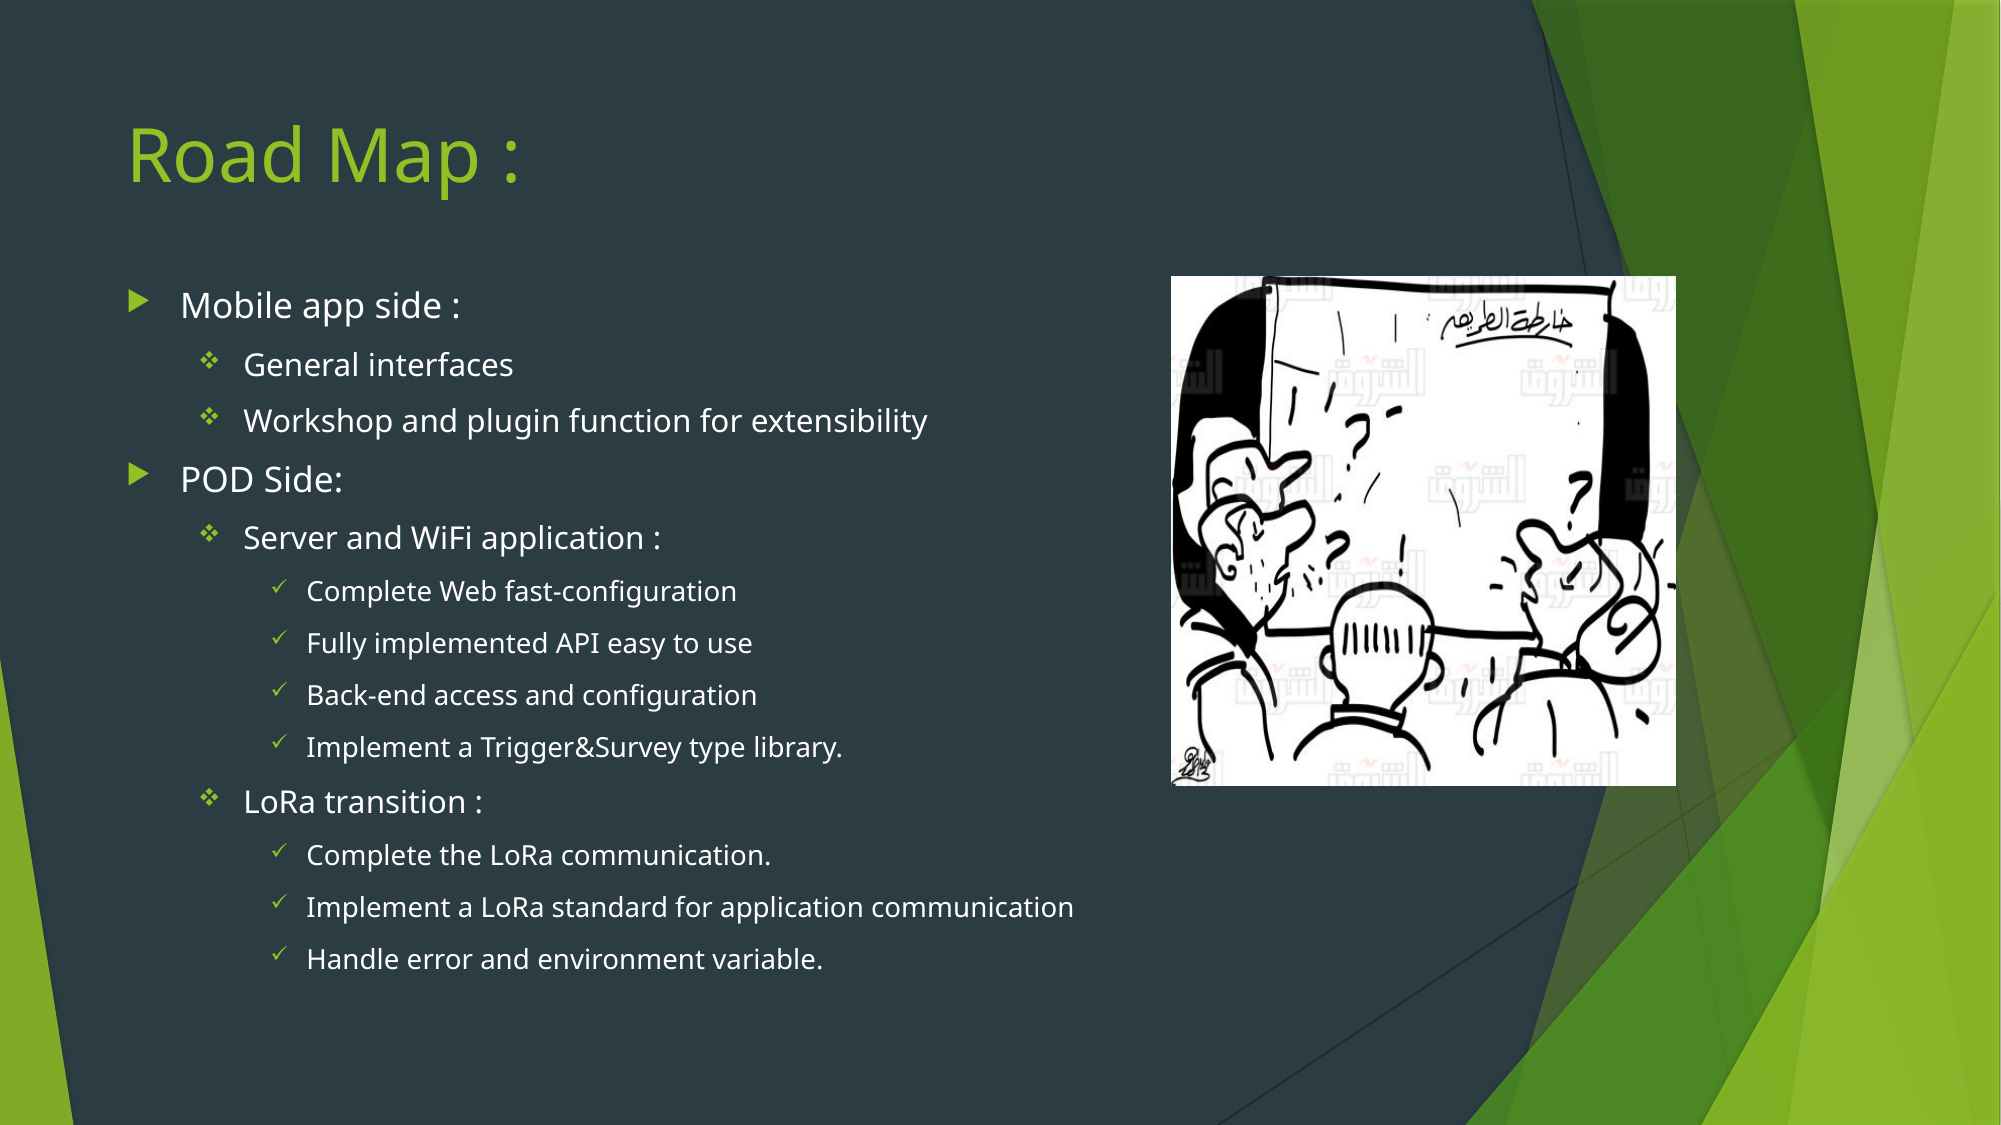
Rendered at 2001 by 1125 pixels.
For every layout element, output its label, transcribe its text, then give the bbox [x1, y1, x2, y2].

list Mobile app side : General interfaces Workshop and plugin function for extensibility POD Side: Server and WiFi application : Complete Web fast-configuration Fully implemented API easy to use Back-end access and configuration Implement a Trigger&Survey type library. LoRa transition : Complete the LoRa communication. Implement a LoRa standard for application communication Handle error and environment variable. [111, 276, 1522, 1101]
title Road Map : [111, 99, 1522, 276]
picture [1171, 275, 1676, 787]
